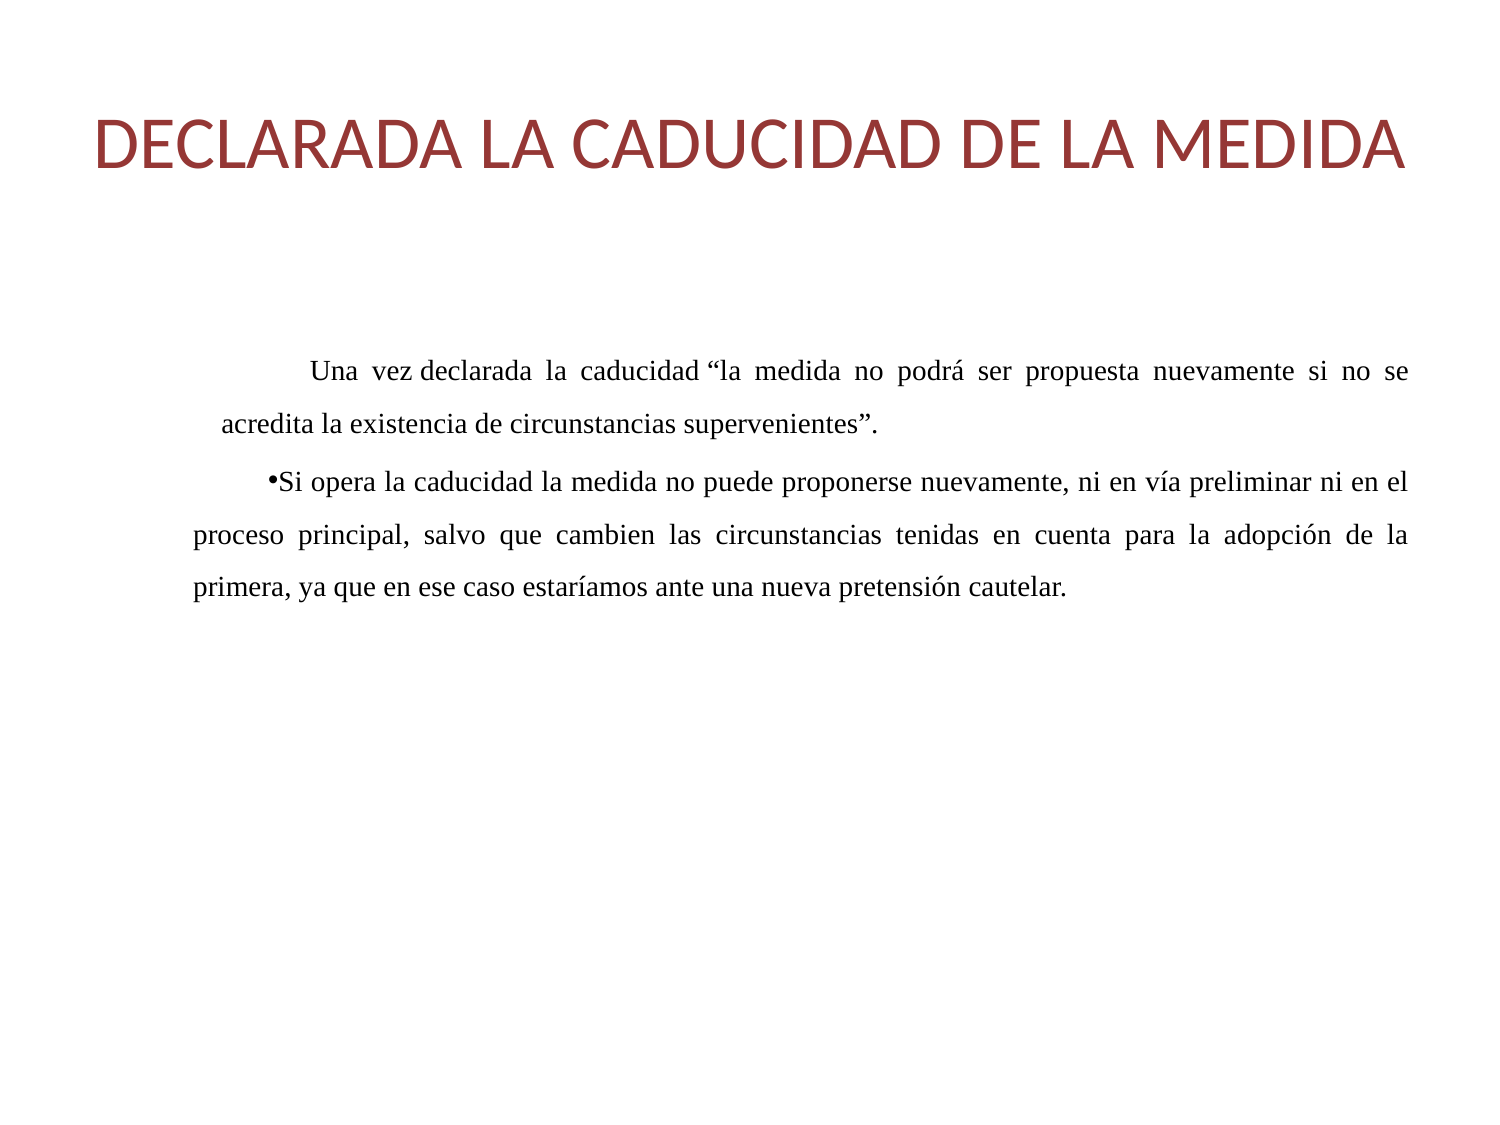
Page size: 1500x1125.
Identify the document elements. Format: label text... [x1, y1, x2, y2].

title DECLARADA LA CADUCIDAD DE LA MEDIDA [75, 45, 1425, 233]
list Una vez declarada la caducidad “la medida no podrá ser propuesta nuevamente si no se acredita la existencia de circunstancias supervenientes”. Si opera la caducidad la medida no puede proponerse nuevamente, ni en vía preliminar ni en el proceso principal, salvo que cambien las circunstancias tenidas en cuenta para la adopción de la primera, ya que en ese caso estaríamos ante una nueva pretensión cautelar. [75, 326, 1425, 1005]
